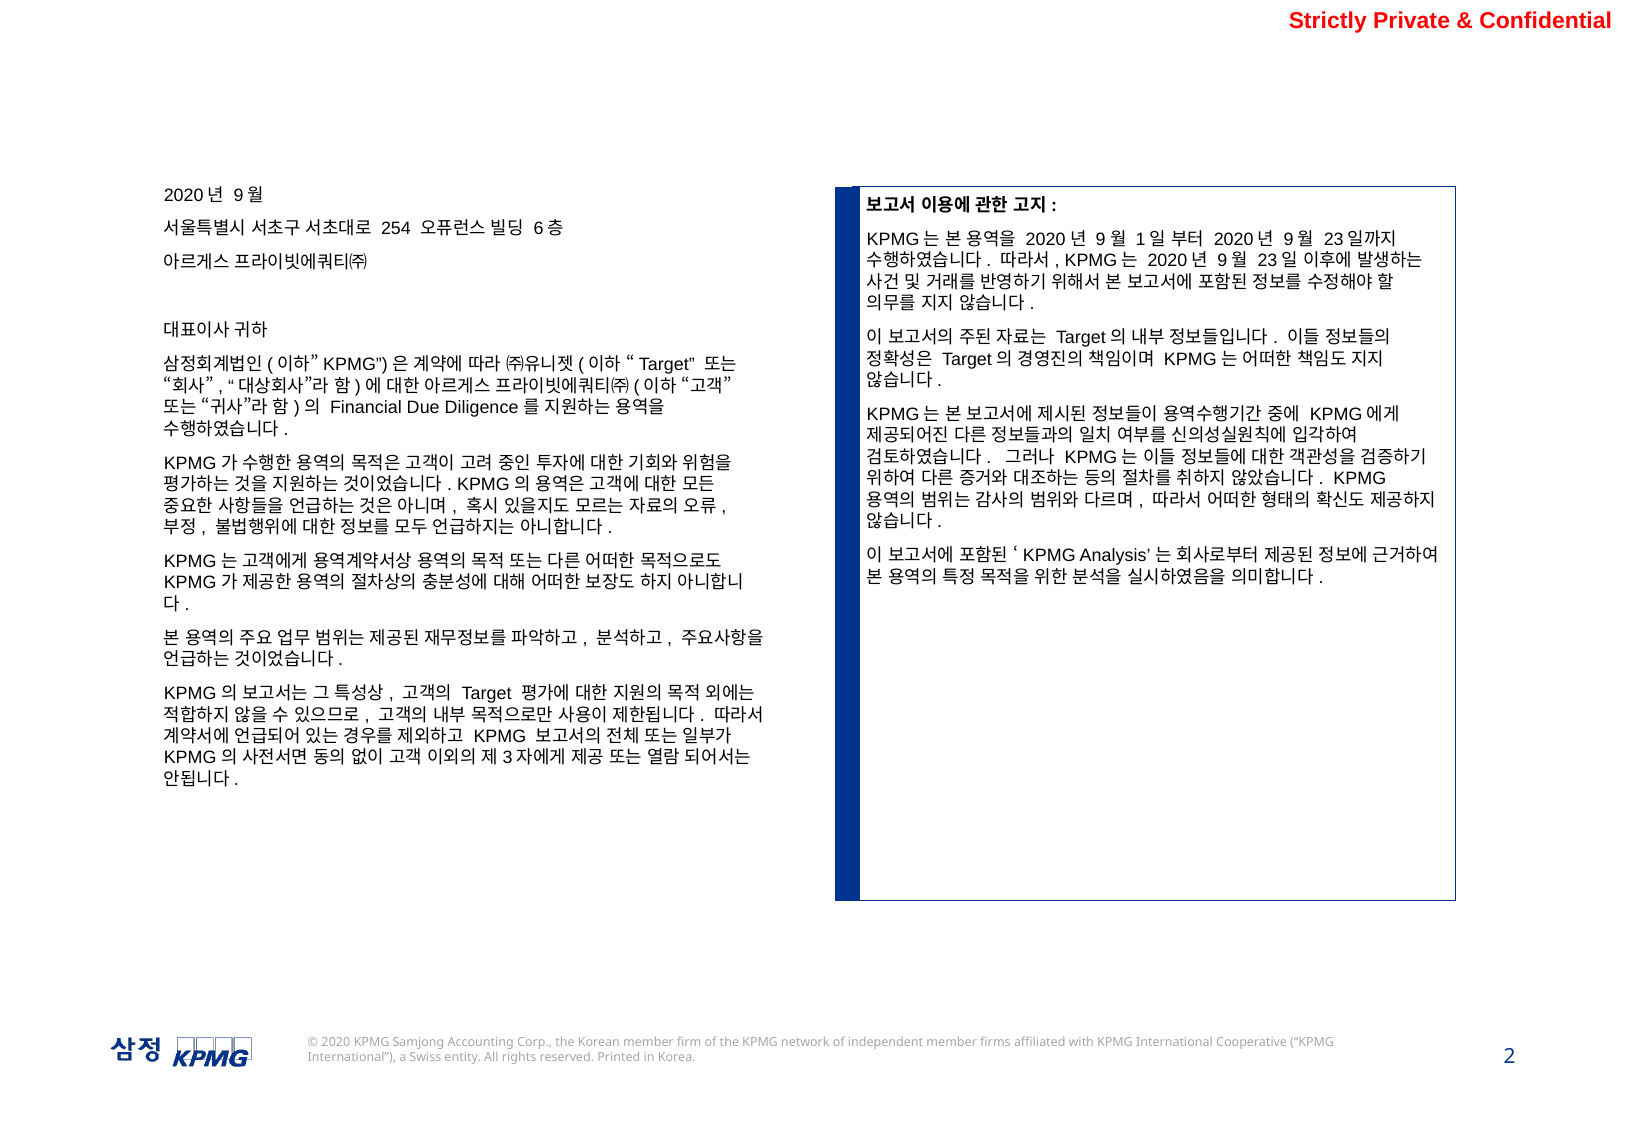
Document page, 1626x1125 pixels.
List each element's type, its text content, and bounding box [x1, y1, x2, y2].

text_box 2020년 9월 서울특별시 서초구 서초대로 254 오퓨런스 빌딩 6층 아르게스 프라이빗에쿼티㈜ 대표이사 귀하 삼정회계법인(이하”KPMG”)은 계약에 따라 ㈜유니젯(이하 “Target” 또는 “회사”, “대상회사”라 함)에 대한 아르게스 프라이빗에쿼티㈜(이하 “고객” 또는 “귀사”라 함)의 Financial Due Diligence를 지원하는 용역을 수행하였습니다. KPMG가 수행한 용역의 목적은 고객이 고려 중인 투자에 대한 기회와 위험을 평가하는 것을 지원하는 것이었습니다. KPMG의 용역은 고객에 대한 모든 중요한 사항들을 언급하는 것은 아니며, 혹시 있을지도 모르는 자료의 오류, 부정, 불법행위에 대한 정보를 모두 언급하지는 아니합니다. KPMG는 고객에게 용역계약서상 용역의 목적 또는 다른 어떠한 목적으로도 KPMG가 제공한 용역의 절차상의 충분성에 대해 어떠한 보장도 하지 아니합니다. 본 용역의 주요 업무 범위는 제공된 재무정보를 파악하고, 분석하고, 주요사항을 언급하는 것이었습니다. KPMG의 보고서는 그 특성상, 고객의 Target 평가에 대한 지원의 목적 외에는 적합하지 않을 수 있으므로, 고객의 내부 목적으로만 사용이 제한됩니다. 따라서 계약서에 언급되어 있는 경우를 제외하고 KPMG 보고서의 전체 또는 일부가 KPMG의 사전서면 동의 없이 고객 이외의 제3자에게 제공 또는 열람 되어서는 안됩니다. [163, 183, 764, 915]
text_box 보고서 이용에 관한 고지: KPMG는 본 용역을 2020년 9월 1일 부터 2020년 9월 23일까지 수행하였습니다. 따라서, KPMG는 2020년 9월 23일 이후에 발생하는 사건 및 거래를 반영하기 위해서 본 보고서에 포함된 정보를 수정해야 할 의무를 지지 않습니다. 이 보고서의 주된 자료는 Target의 내부 정보들입니다. 이들 정보들의 정확성은 Target의 경영진의 책임이며 KPMG는 어떠한 책임도 지지 않습니다. KPMG는 본 보고서에 제시된 정보들이 용역수행기간 중에 KPMG에게 제공되어진 다른 정보들과의 일치 여부를 신의성실원칙에 입각하여 검토하였습니다. 그러나 KPMG는 이들 정보들에 대한 객관성을 검증하기 위하여 다른 증거와 대조하는 등의 절차를 취하지 않았습니다. KPMG 용역의 범위는 감사의 범위와 다르며, 따라서 어떠한 형태의 확신도 제공하지 않습니다. 이 보고서에 포함된 ‘KPMG Analysis’는 회사로부터 제공된 정보에 근거하여 본 용역의 특정 목적을 위한 분석을 실시하였음을 의미합니다. [852, 186, 1456, 901]
picture [108, 1035, 254, 1068]
